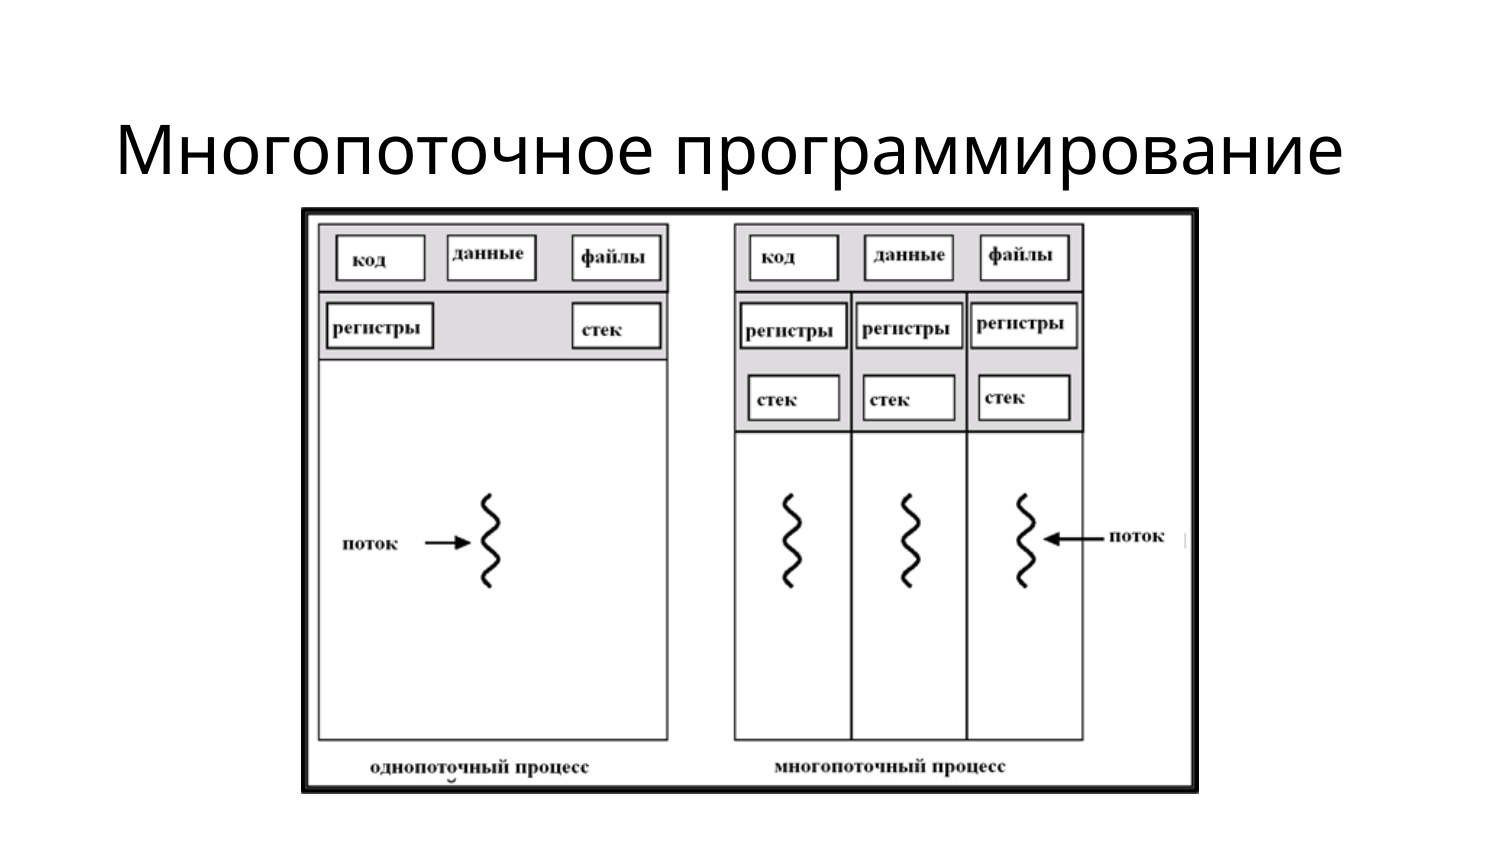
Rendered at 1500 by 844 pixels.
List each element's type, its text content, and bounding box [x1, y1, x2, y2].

picture [301, 207, 1199, 794]
title Многопоточное программирование [103, 44, 1397, 208]
